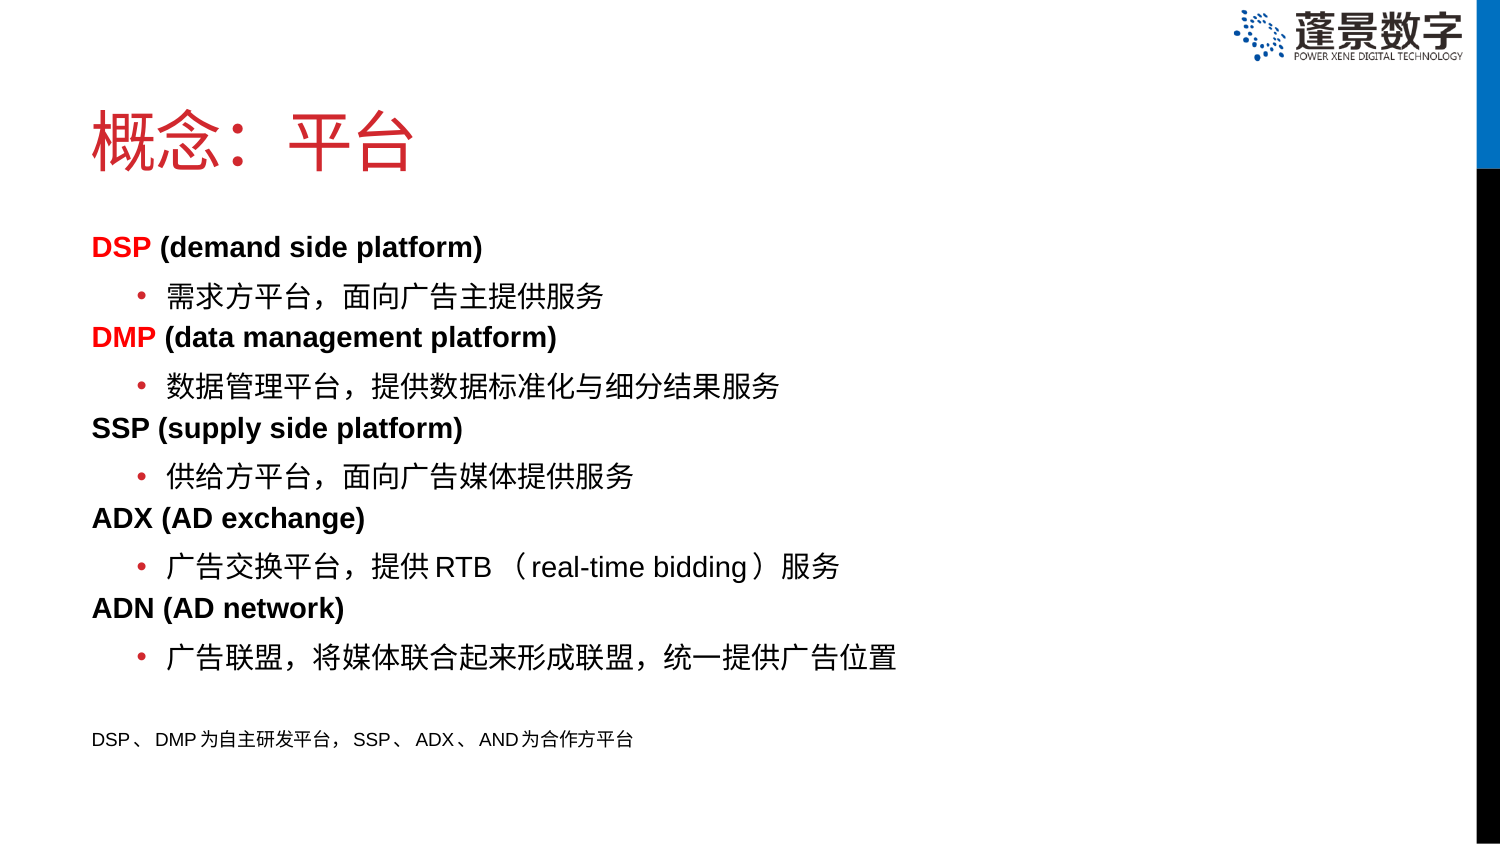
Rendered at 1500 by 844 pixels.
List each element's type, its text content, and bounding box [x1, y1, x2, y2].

picture [1233, 0, 1477, 68]
list DSP (demand side platform) 需求方平台，面向广告主提供服务 DMP (data management platform) 数据管理平台，提供数据标准化与细分结果服务 SSP (supply side platform) 供给方平台，面向广告媒体提供服务 ADX (AD exchange) 广告交换平台，提供RTB（real-time bidding）服务 ADN (AD network) 广告联盟，将媒体联合起来形成联盟，统一提供广告位置 DSP、DMP为自主研发平台，SSP、ADX、AND为合作方平台 [76, 221, 1327, 760]
title 概念：平台 [75, 18, 1025, 188]
